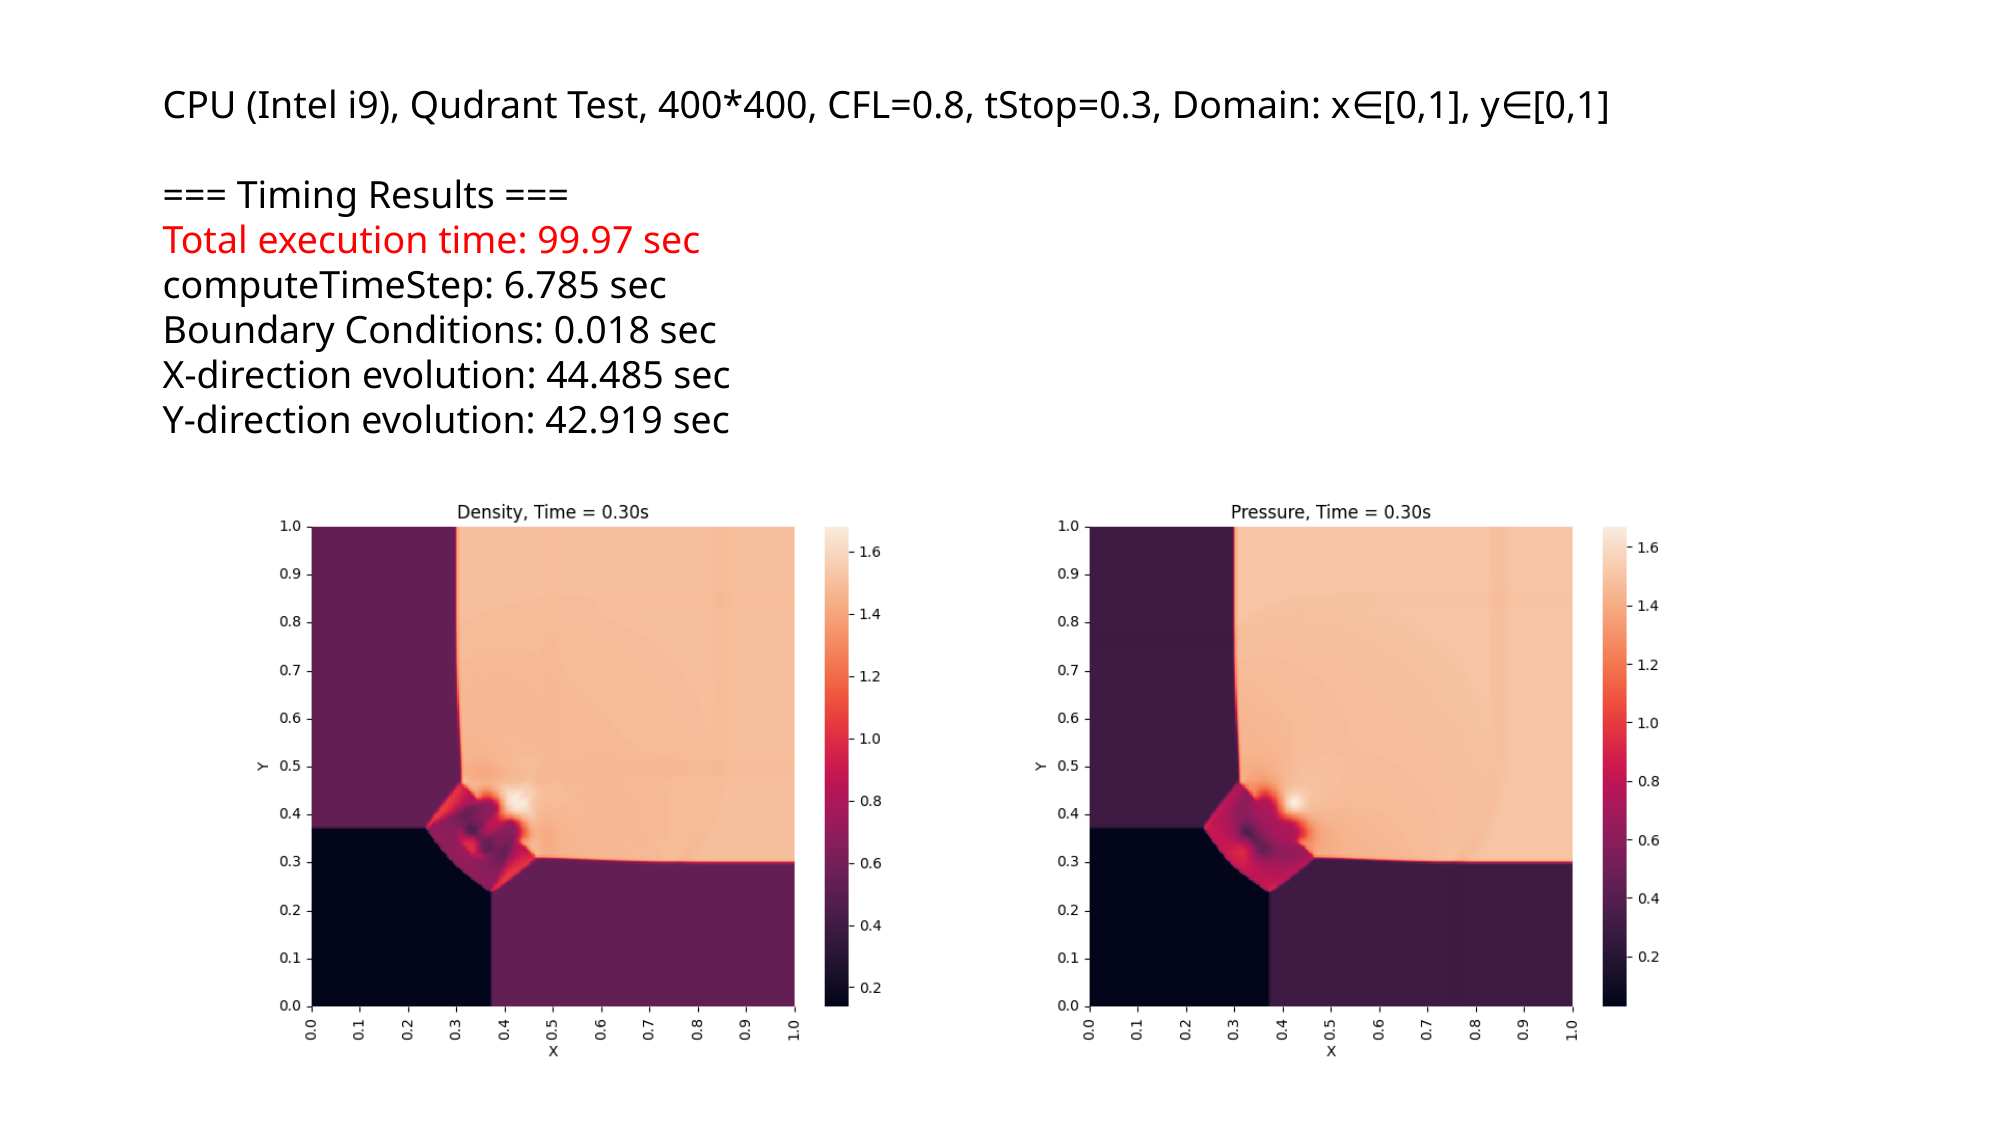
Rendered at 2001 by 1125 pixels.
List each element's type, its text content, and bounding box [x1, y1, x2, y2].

picture [213, 451, 1771, 1076]
text_box CPU (Intel i9), Qudrant Test, 400*400, CFL=0.8, tStop=0.3, Domain: x∈[0,1], y∈[0,1] === Timing Results === Total execution time: 99.97 sec computeTimeStep: 6.785 sec Boundary Conditions: 0.018 sec X-direction evolution: 44.485 sec Y-direction evolution: 42.919 sec [147, 73, 1788, 449]
